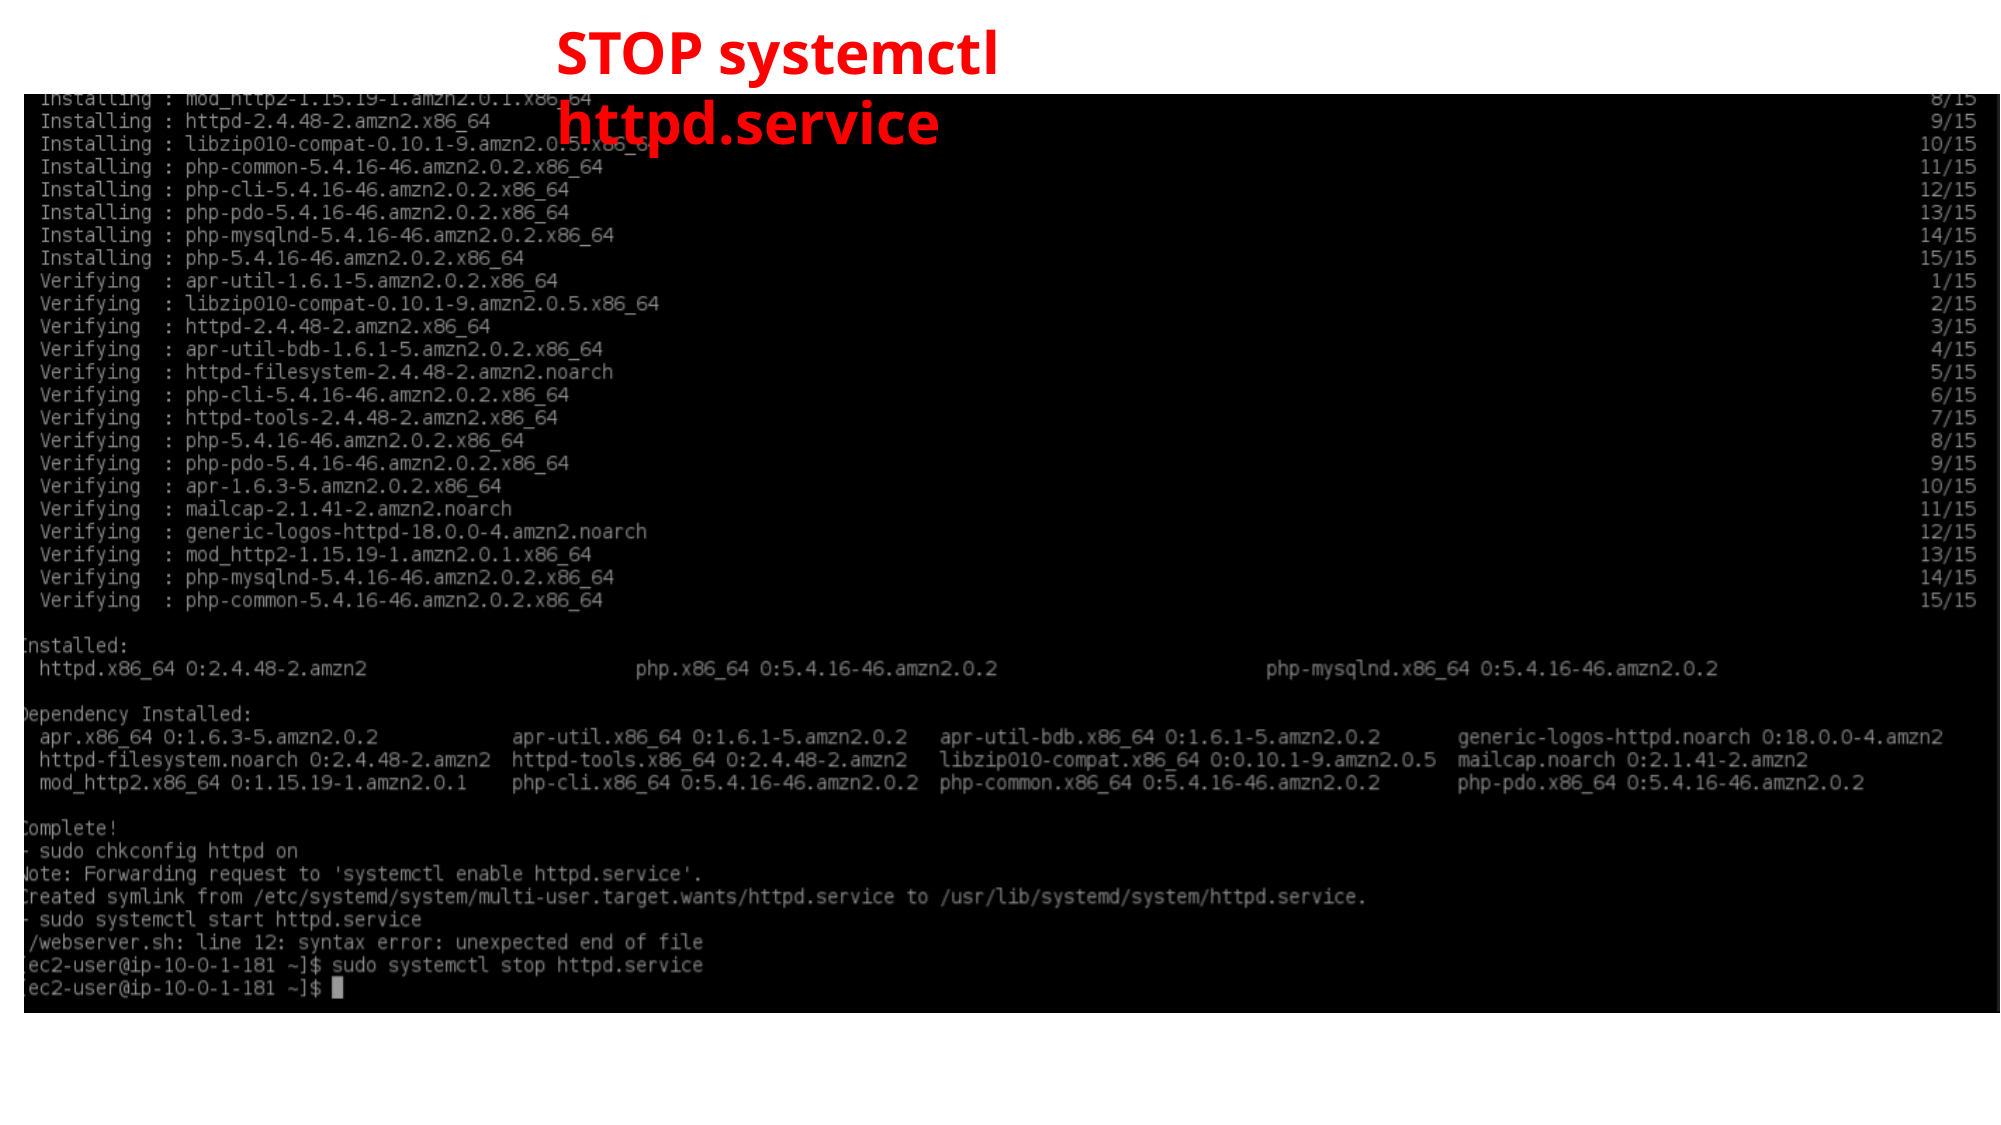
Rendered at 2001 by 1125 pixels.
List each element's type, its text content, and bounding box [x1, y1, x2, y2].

picture [24, 94, 2000, 1013]
text_box STOP systemctl httpd.service [541, 8, 1359, 94]
